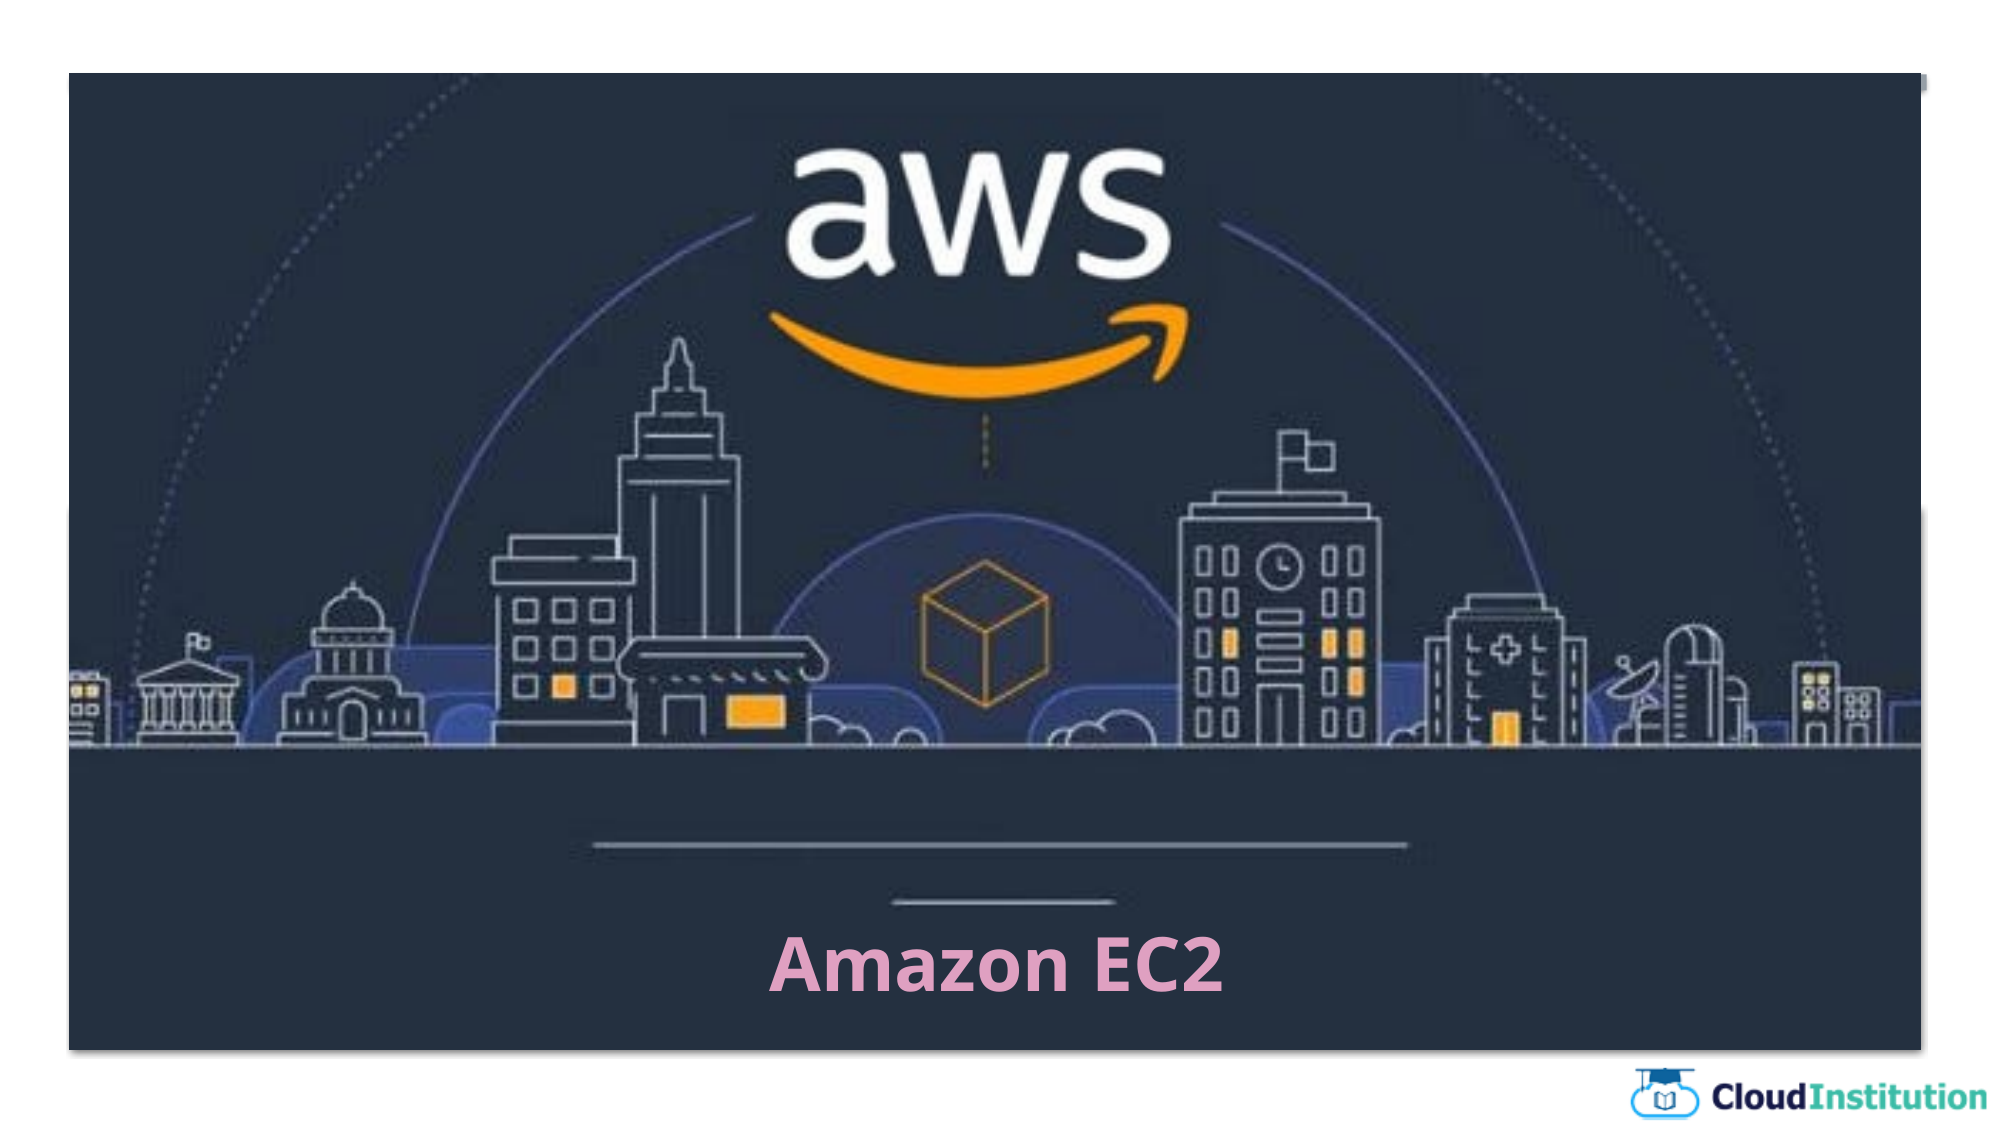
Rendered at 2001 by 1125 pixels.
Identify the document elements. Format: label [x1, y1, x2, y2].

picture [1623, 1052, 2001, 1125]
picture [69, 73, 1922, 1050]
